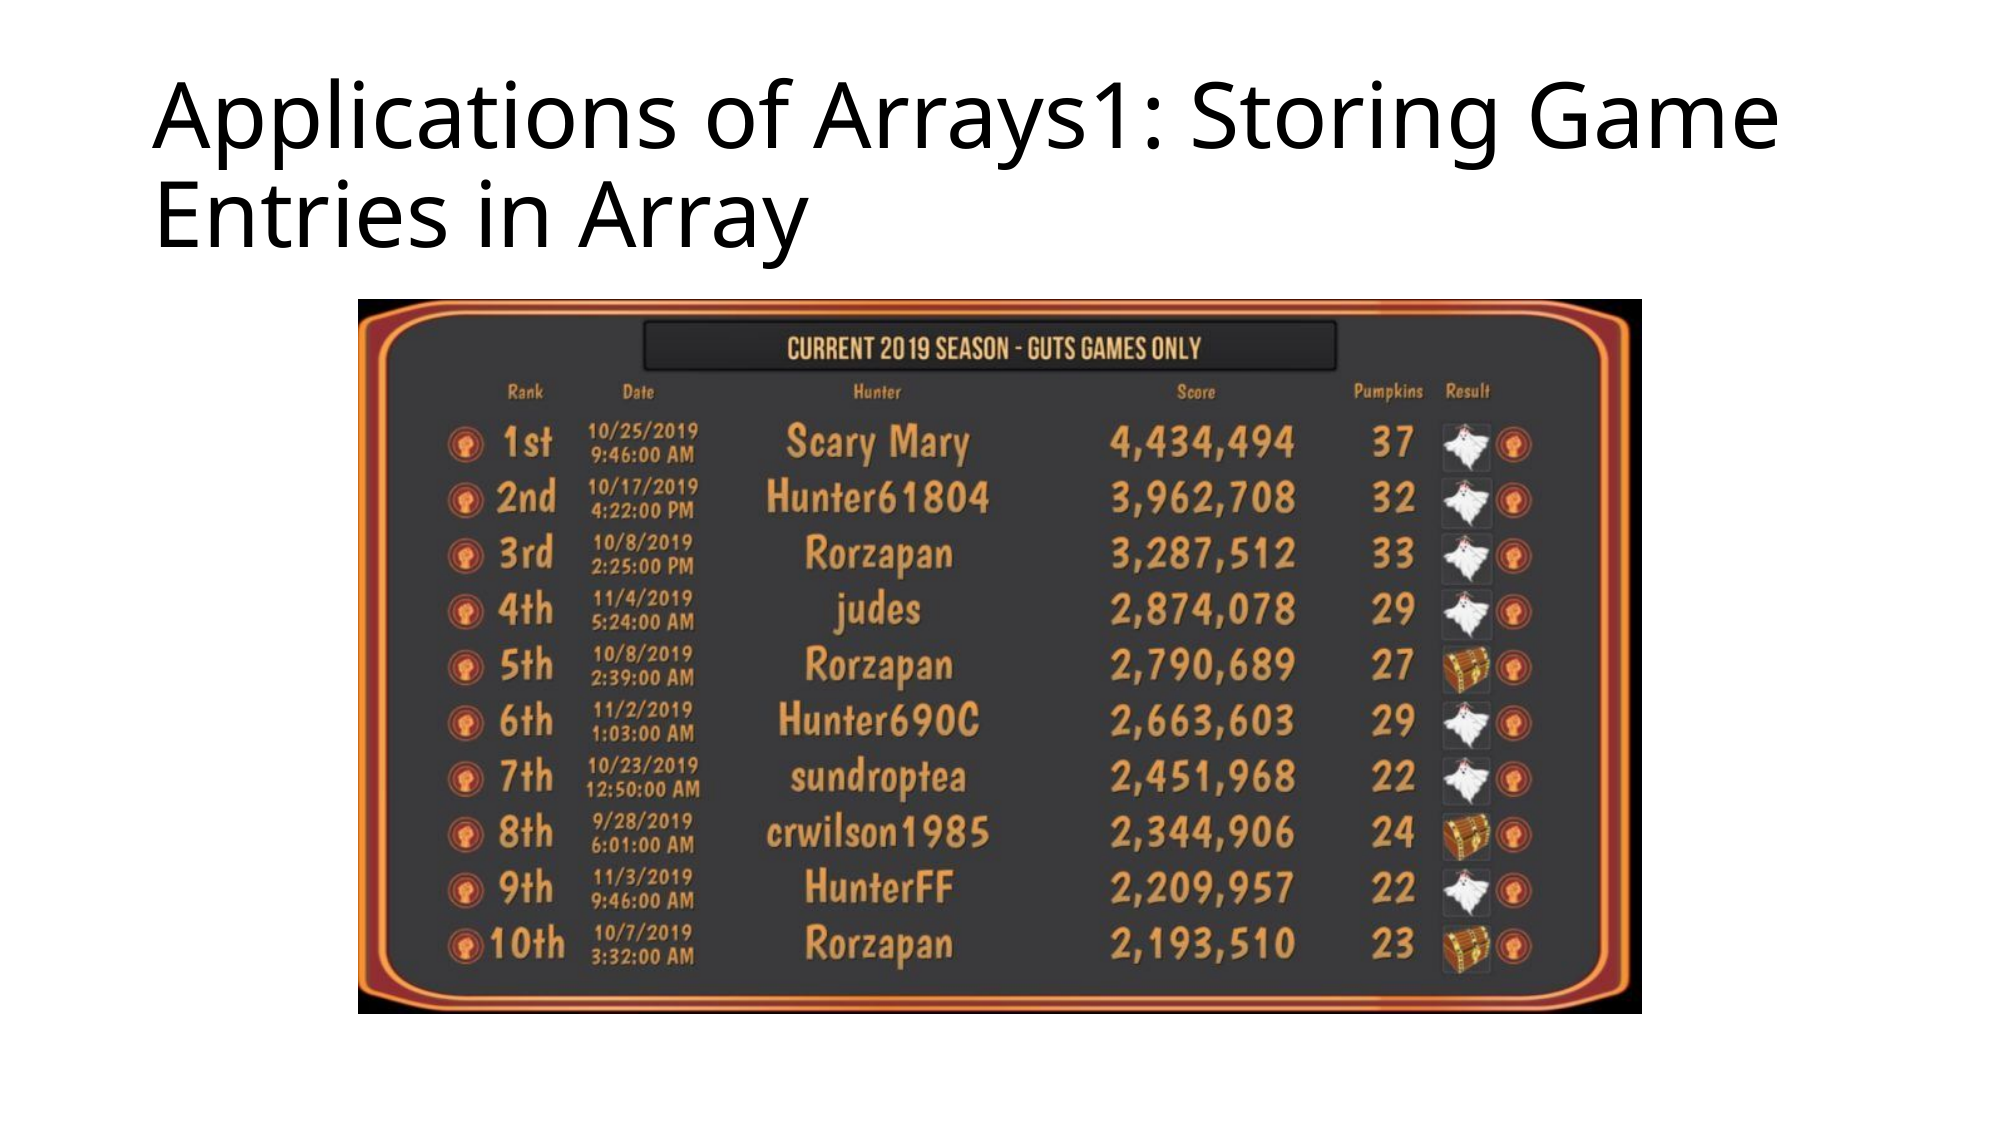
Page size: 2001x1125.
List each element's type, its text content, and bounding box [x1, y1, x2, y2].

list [358, 299, 1642, 1014]
title Applications of Arrays1: Storing Game Entries in Array [137, 59, 1863, 278]
